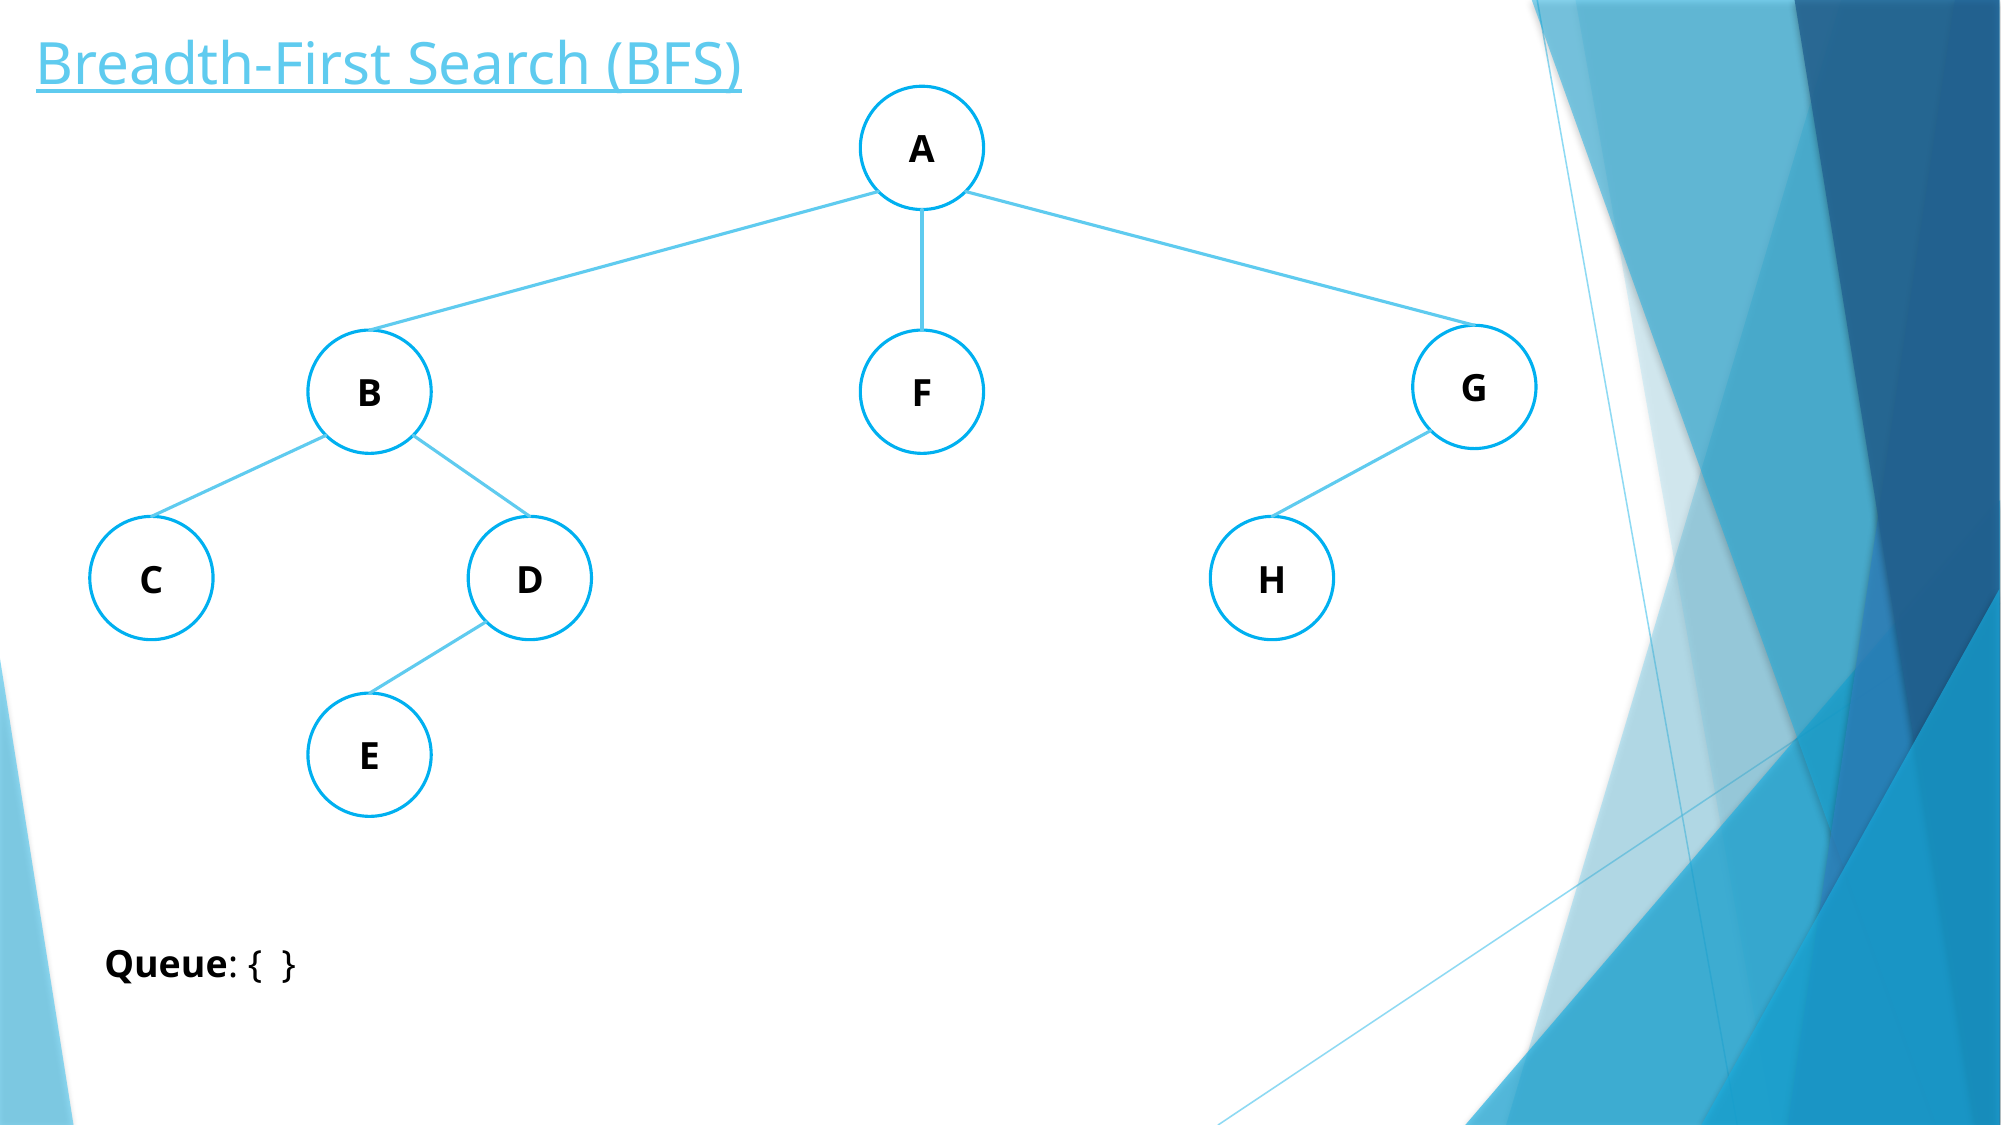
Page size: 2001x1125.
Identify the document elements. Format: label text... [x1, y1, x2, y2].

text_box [965, 190, 1475, 326]
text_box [1271, 429, 1432, 517]
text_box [150, 434, 327, 517]
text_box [369, 190, 879, 331]
text_box B [306, 328, 433, 455]
text_box G [1411, 323, 1538, 451]
text_box D [466, 515, 594, 642]
text_box F [858, 328, 986, 455]
text_box Queue: { } [89, 932, 311, 993]
text_box H [1208, 515, 1336, 642]
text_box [412, 434, 531, 517]
title Breadth-First Search (BFS) [20, 18, 1075, 178]
text_box A [866, 178, 978, 212]
text_box E [306, 691, 433, 818]
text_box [369, 621, 487, 694]
text_box C [88, 515, 215, 642]
